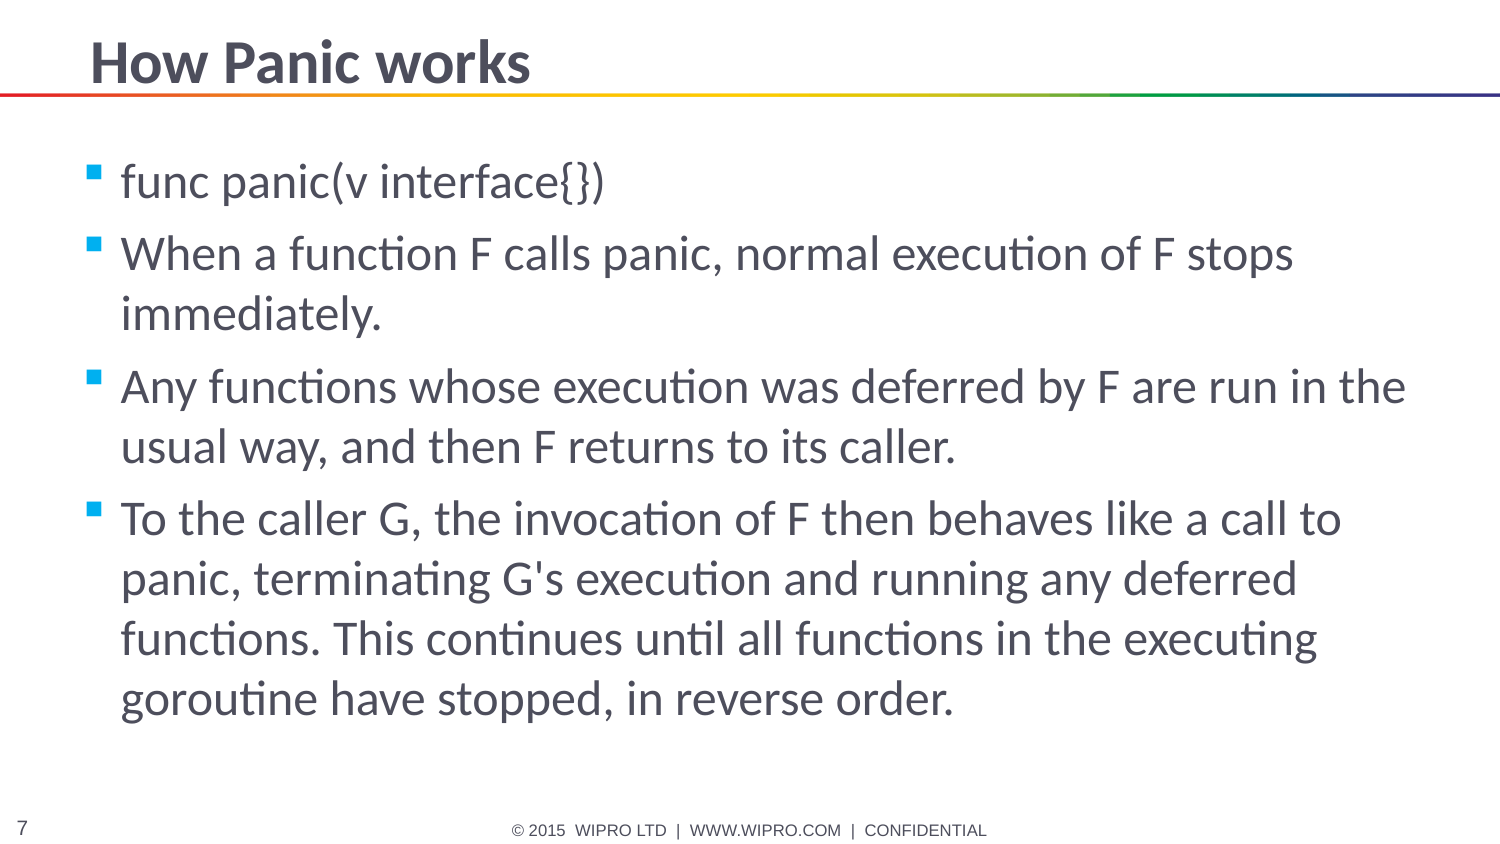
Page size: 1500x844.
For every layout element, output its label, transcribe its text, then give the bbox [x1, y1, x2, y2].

list func panic(v interface{}) When a function F calls panic, normal execution of F stops immediately. Any functions whose execution was deferred by F are run in the usual way, and then F returns to its caller. To the caller G, the invocation of F then behaves like a call to panic, terminating G's execution and running any deferred functions. This continues until all functions in the executing goroutine have stopped, in reverse order. [75, 140, 1425, 775]
title How Panic works [74, 13, 1426, 105]
